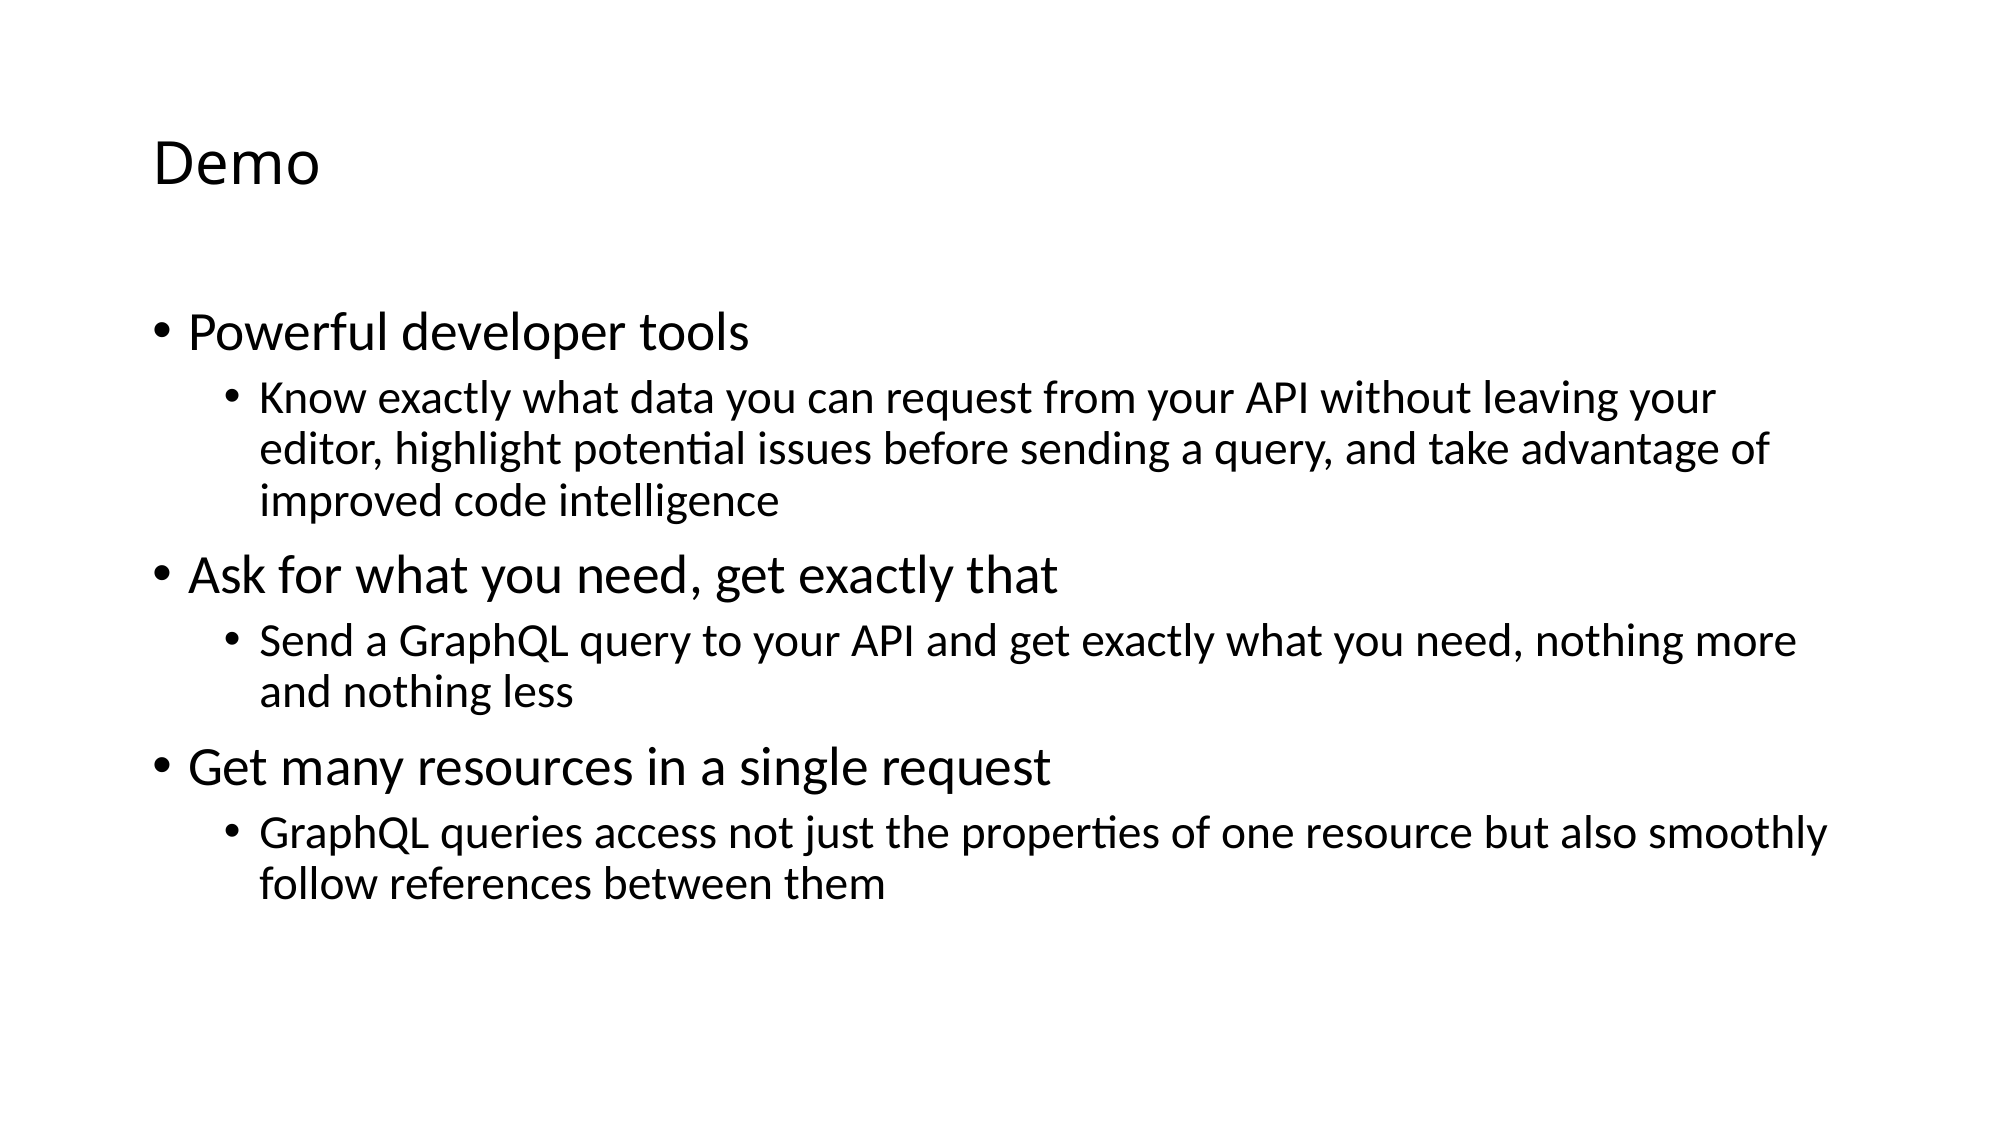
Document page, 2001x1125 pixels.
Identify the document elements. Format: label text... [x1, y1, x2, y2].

list Powerful developer tools Know exactly what data you can request from your API without leaving your editor, highlight potential issues before sending a query, and take advantage of improved code intelligence Ask for what you need, get exactly that Send a GraphQL query to your API and get exactly what you need, nothing more and nothing less Get many resources in a single request GraphQL queries access not just the properties of one resource but also smoothly follow references between them [137, 295, 1863, 918]
title Demo [137, 59, 1863, 278]
